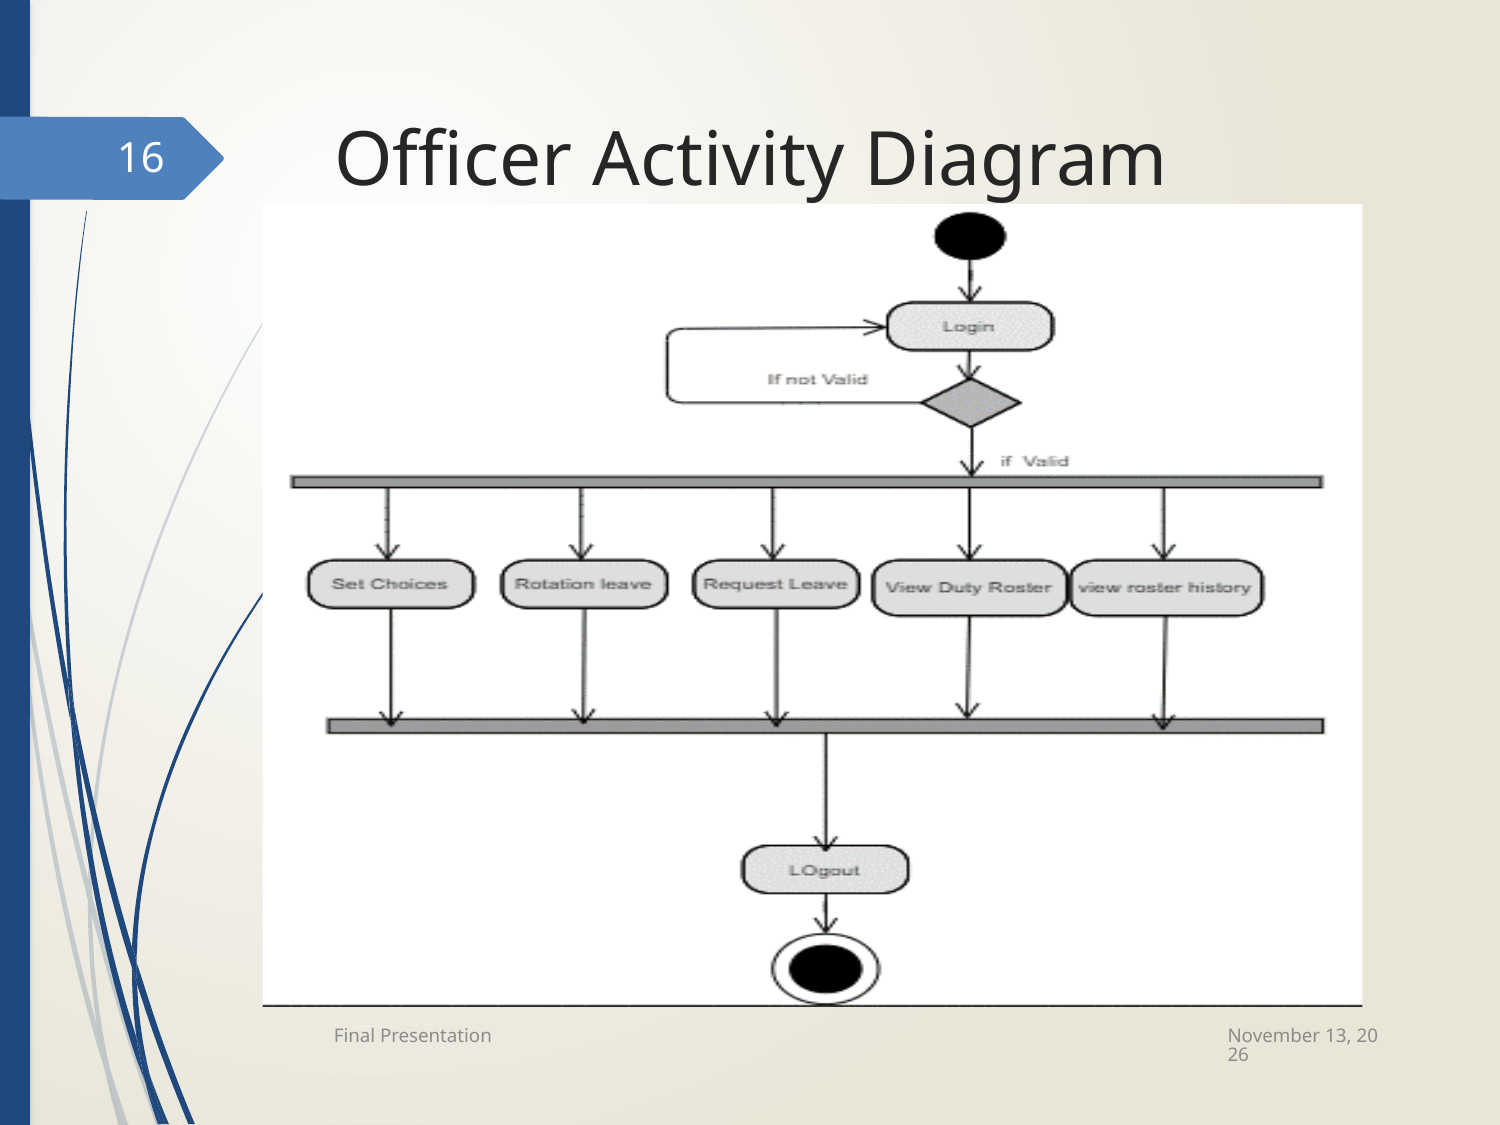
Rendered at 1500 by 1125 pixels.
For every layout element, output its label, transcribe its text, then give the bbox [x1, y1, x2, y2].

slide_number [1212, 1006, 1401, 1068]
footer Final Presentation [318, 1016, 1257, 1067]
title Officer Activity Diagram [319, 102, 1400, 238]
picture [262, 203, 1363, 1007]
slide_number 16 [83, 129, 180, 190]
